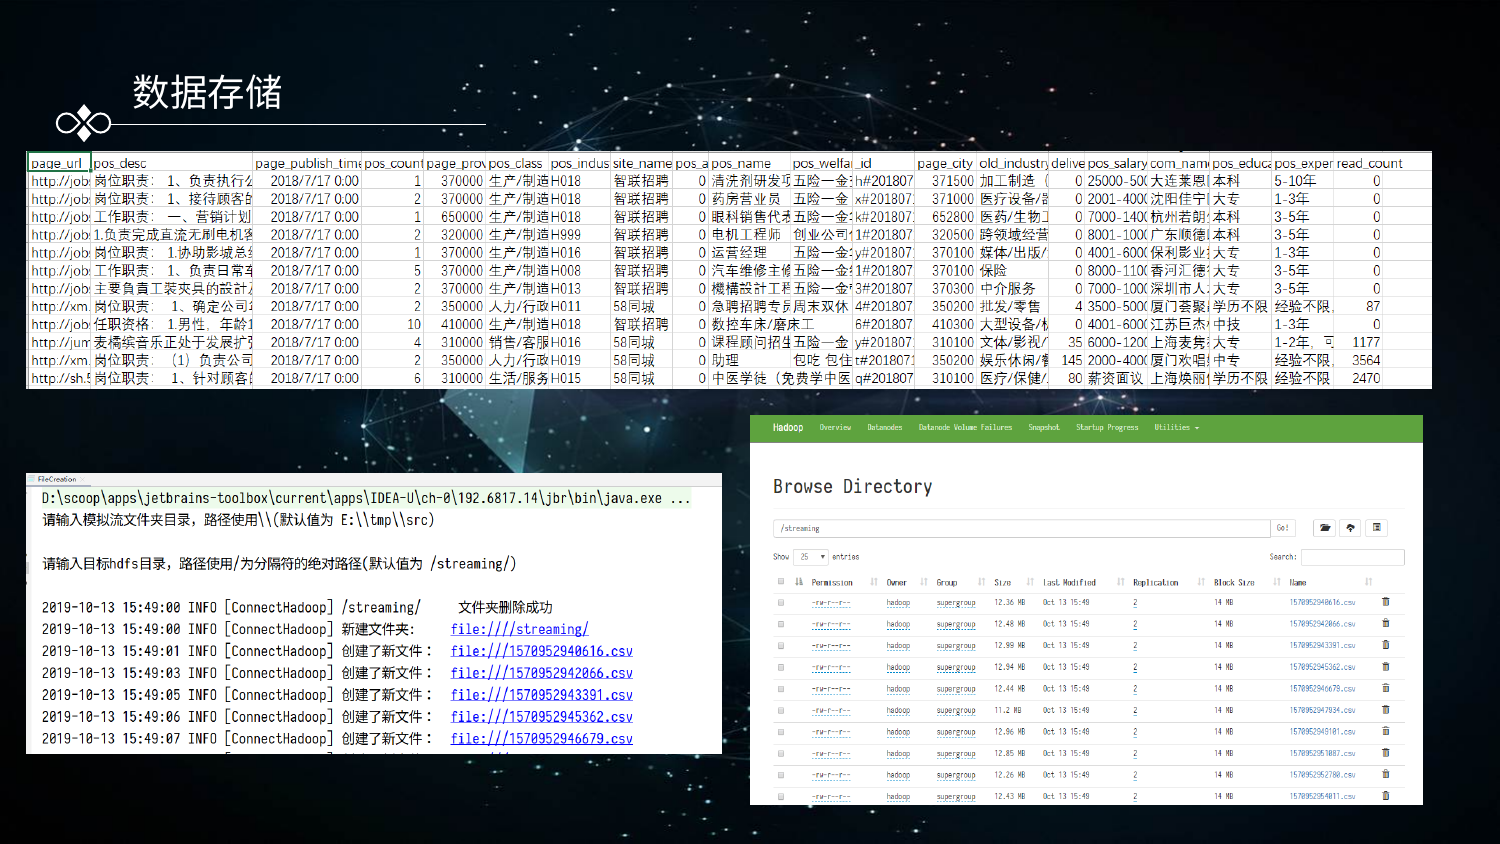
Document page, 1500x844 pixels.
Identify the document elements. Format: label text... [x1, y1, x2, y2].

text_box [56, 103, 486, 143]
text_box 数据存储 [121, 63, 499, 120]
picture [0, 0, 1500, 844]
